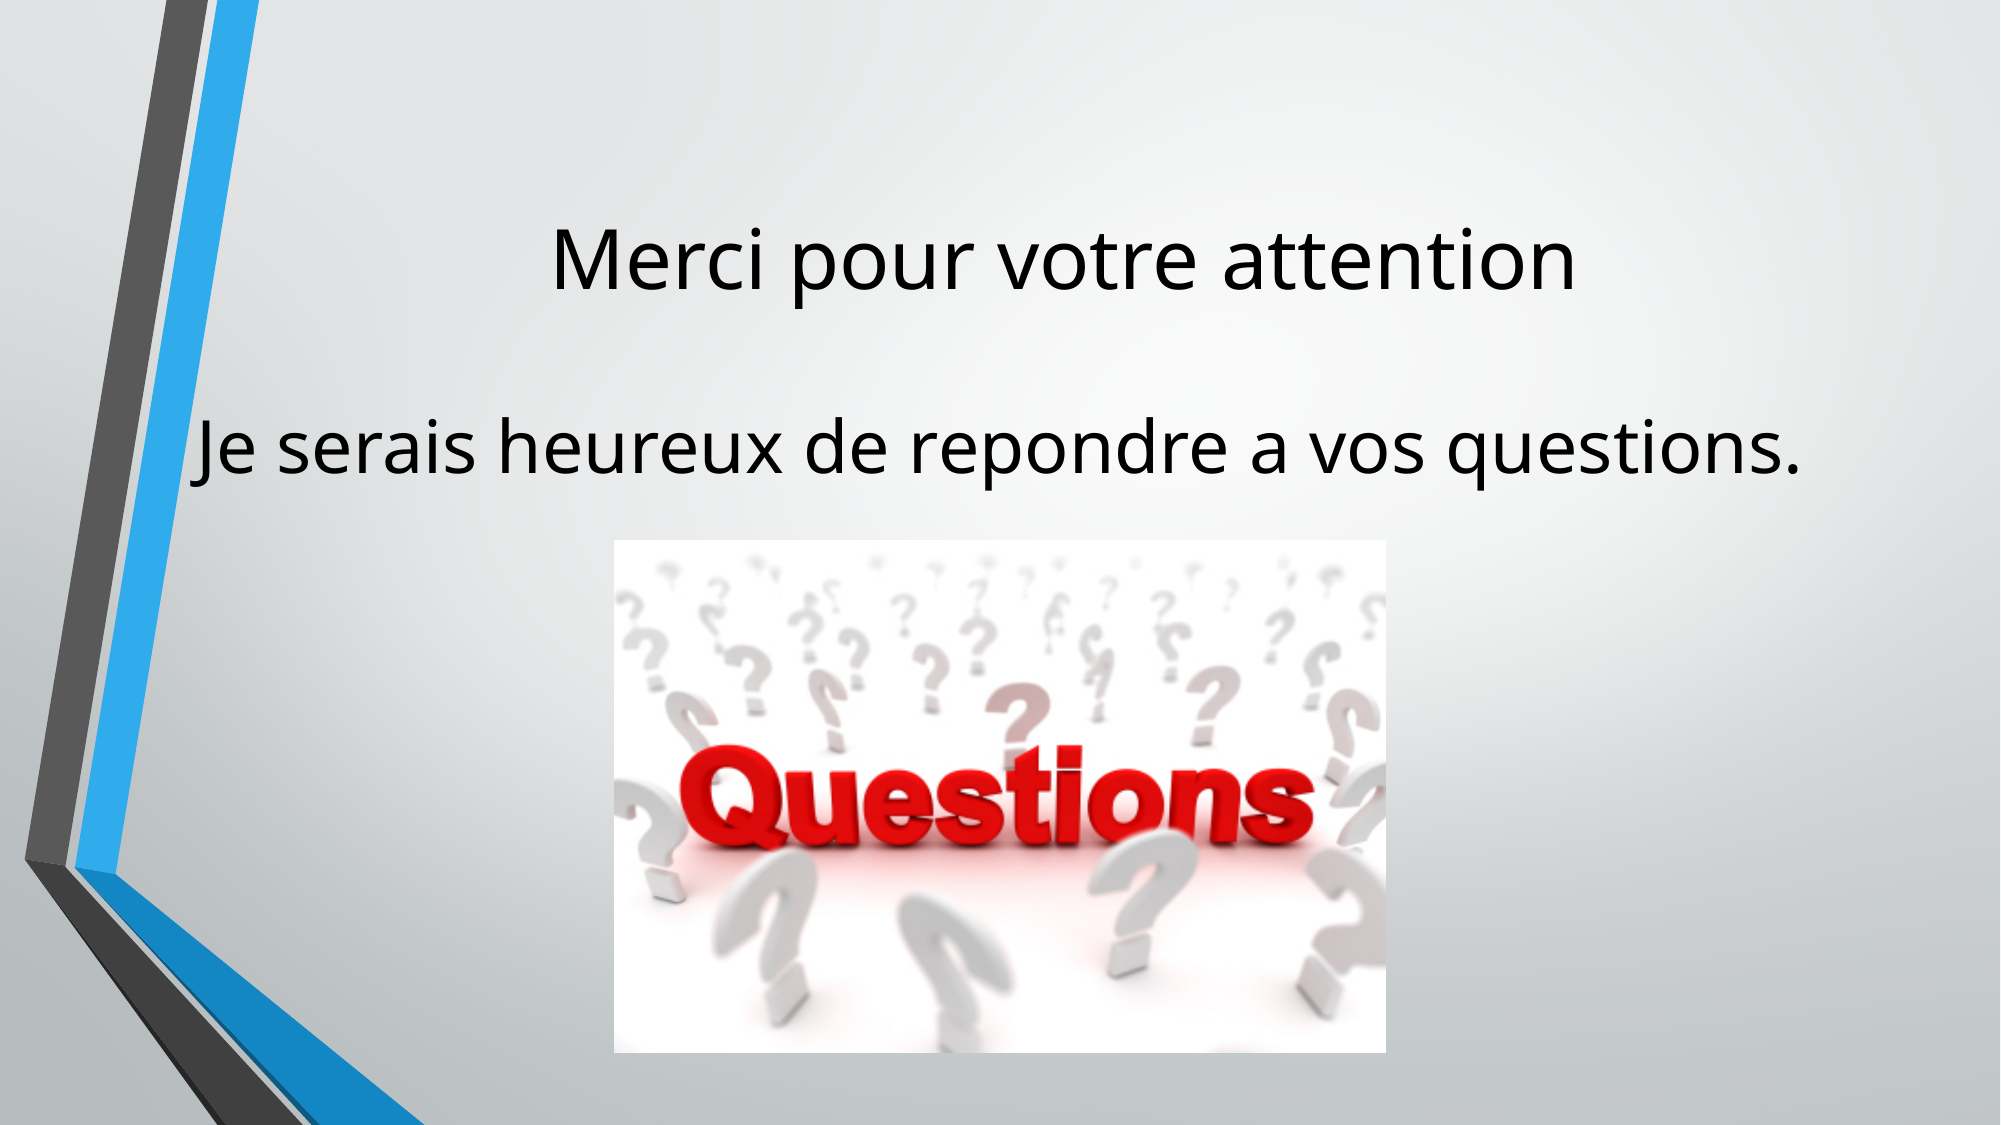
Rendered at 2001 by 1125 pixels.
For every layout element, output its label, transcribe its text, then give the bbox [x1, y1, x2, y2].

title Merci pour votre attention [243, 112, 1887, 400]
picture [614, 540, 1386, 1053]
list Je serais heureux de repondre a vos questions. [178, 348, 1822, 541]
